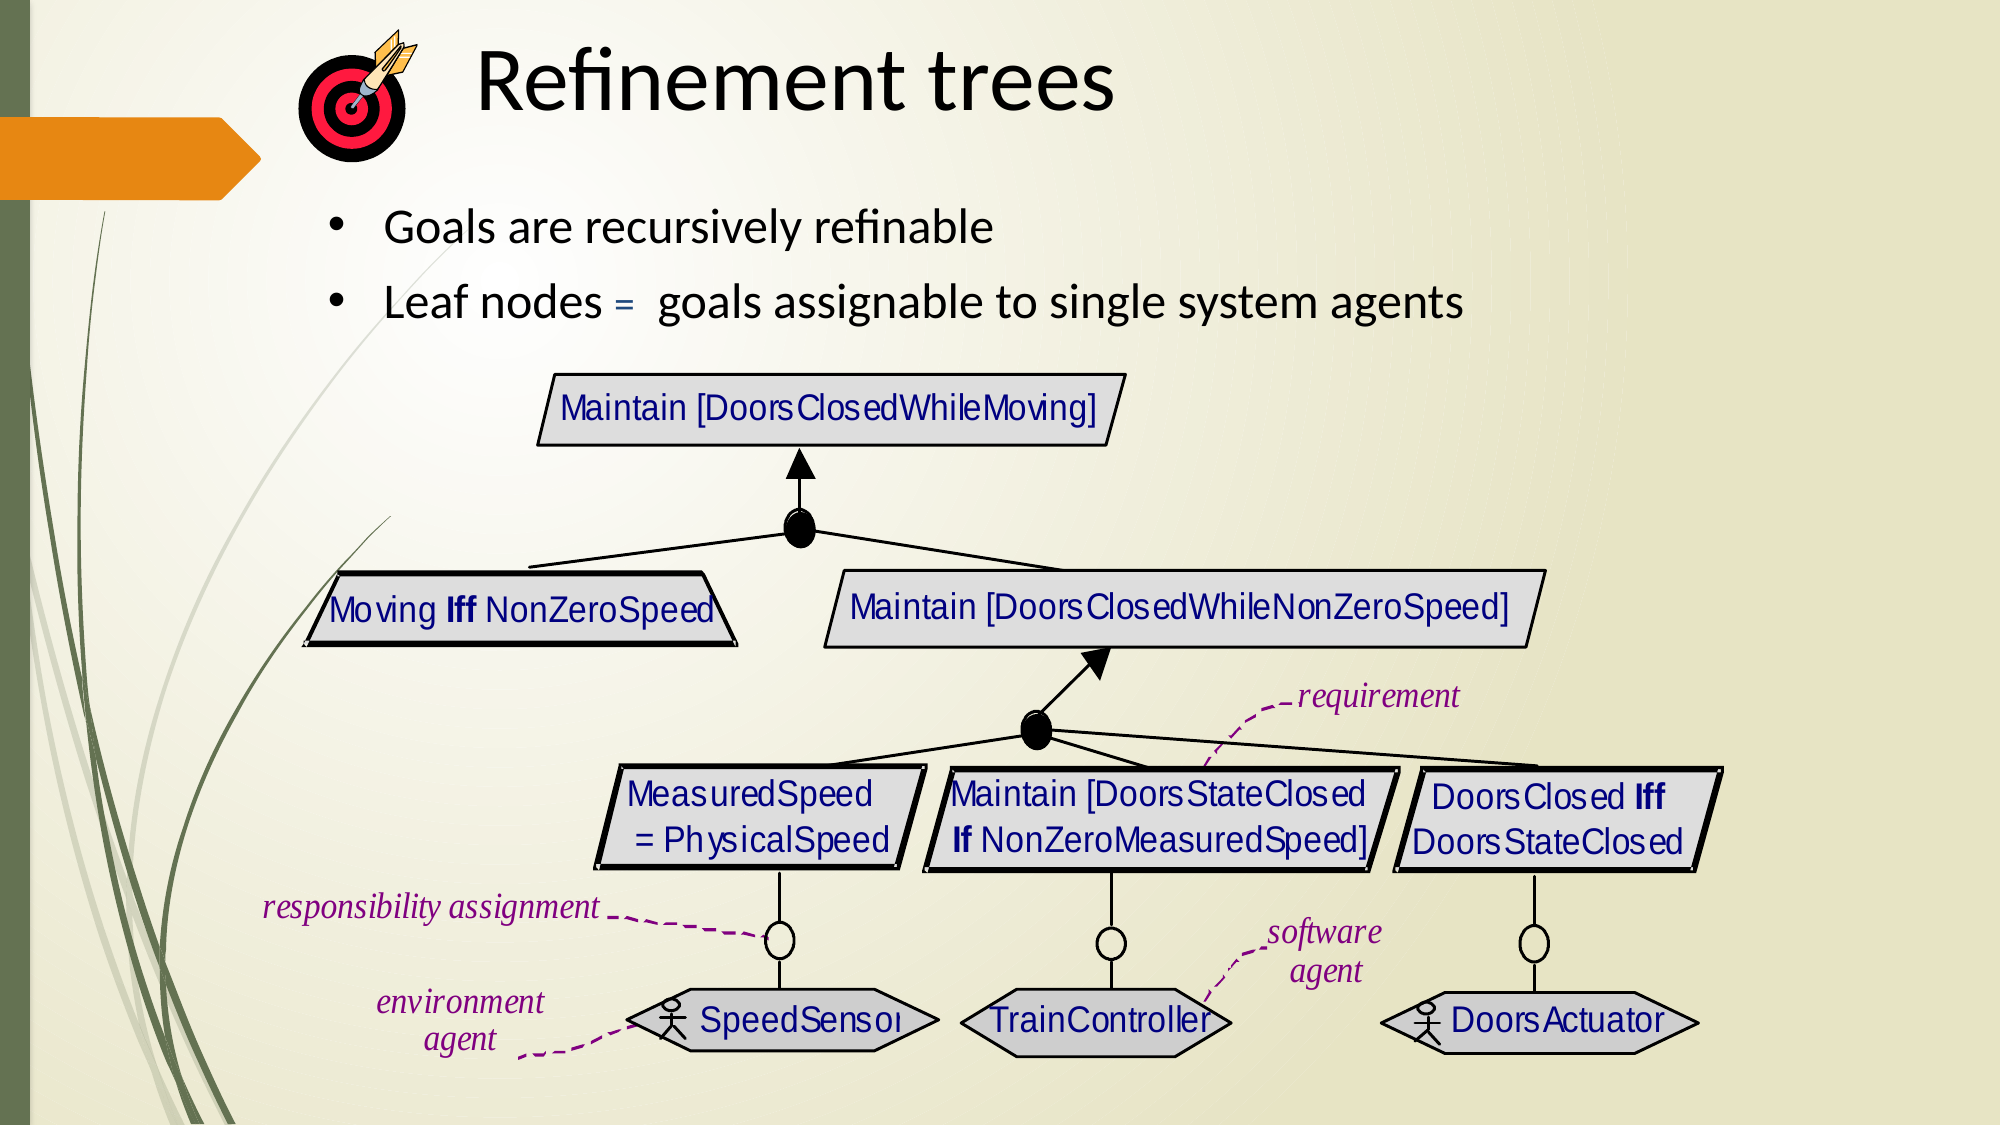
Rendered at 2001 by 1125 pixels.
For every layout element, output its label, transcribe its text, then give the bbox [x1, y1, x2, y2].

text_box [259, 346, 1760, 1078]
text_box Goals are recursively refinable Leaf nodes = goals assignable to single system agents [313, 173, 1660, 346]
text_box Refinement trees [460, 10, 1636, 136]
picture [298, 29, 418, 163]
